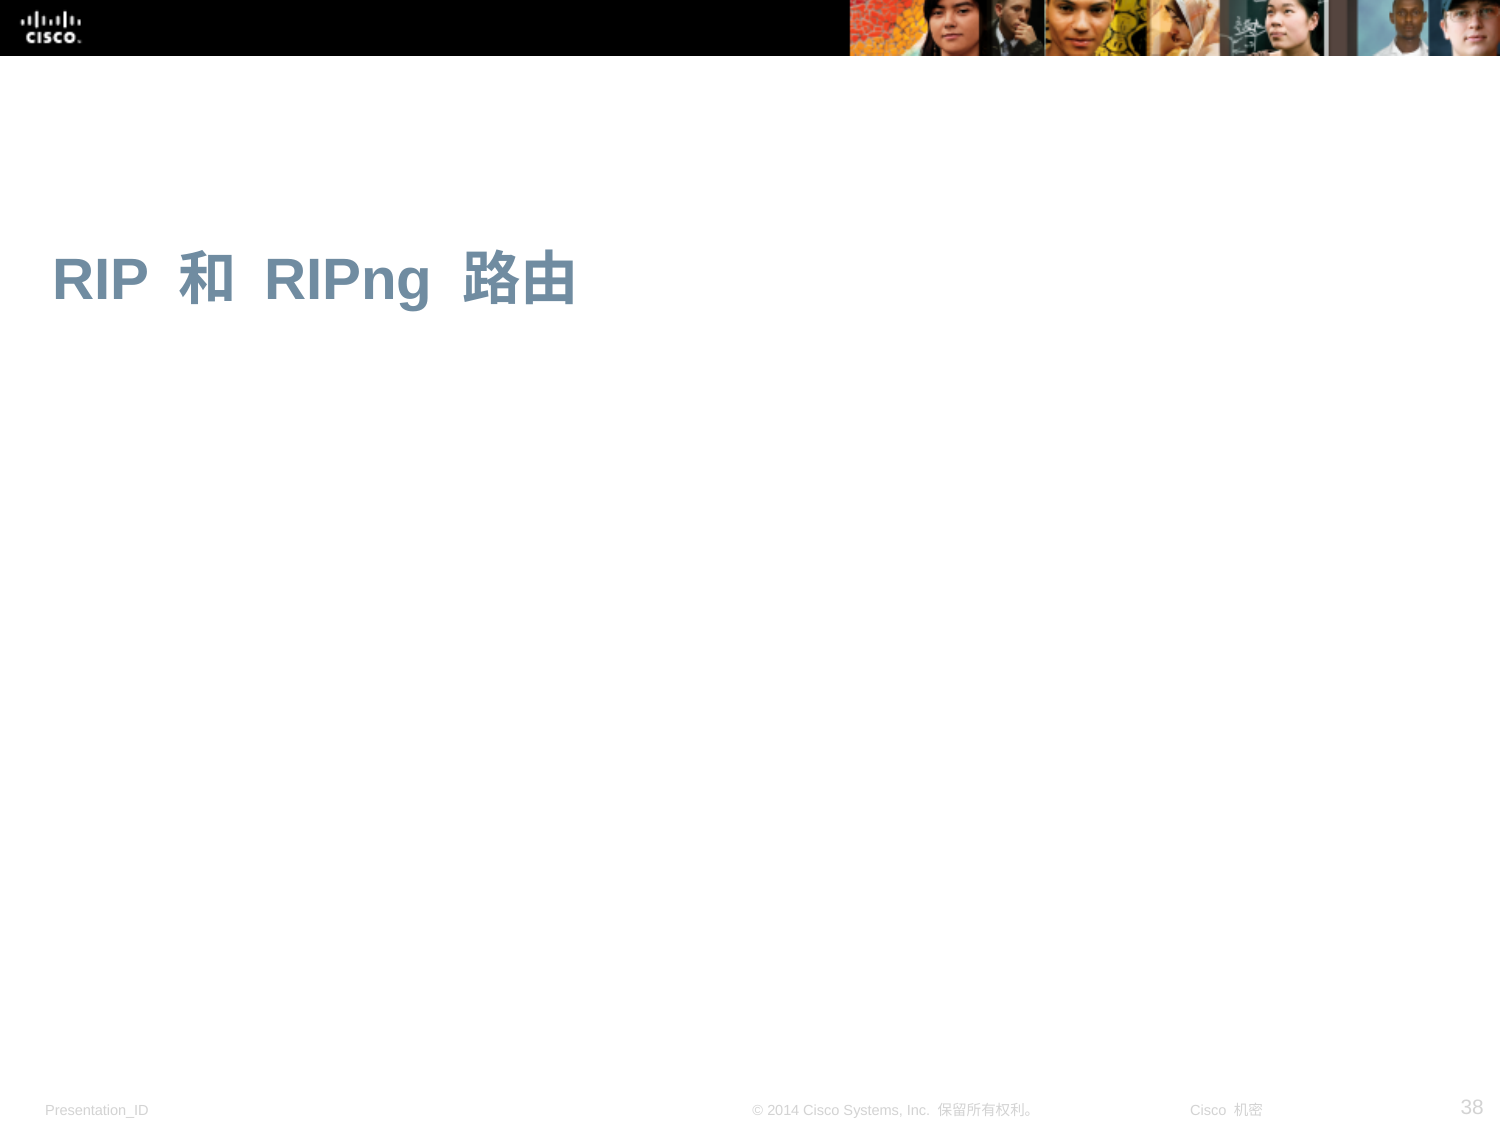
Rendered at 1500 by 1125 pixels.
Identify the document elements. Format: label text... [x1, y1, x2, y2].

title RIP 和 RIPng 路由 [38, 175, 1427, 320]
picture [0, 0, 1500, 56]
